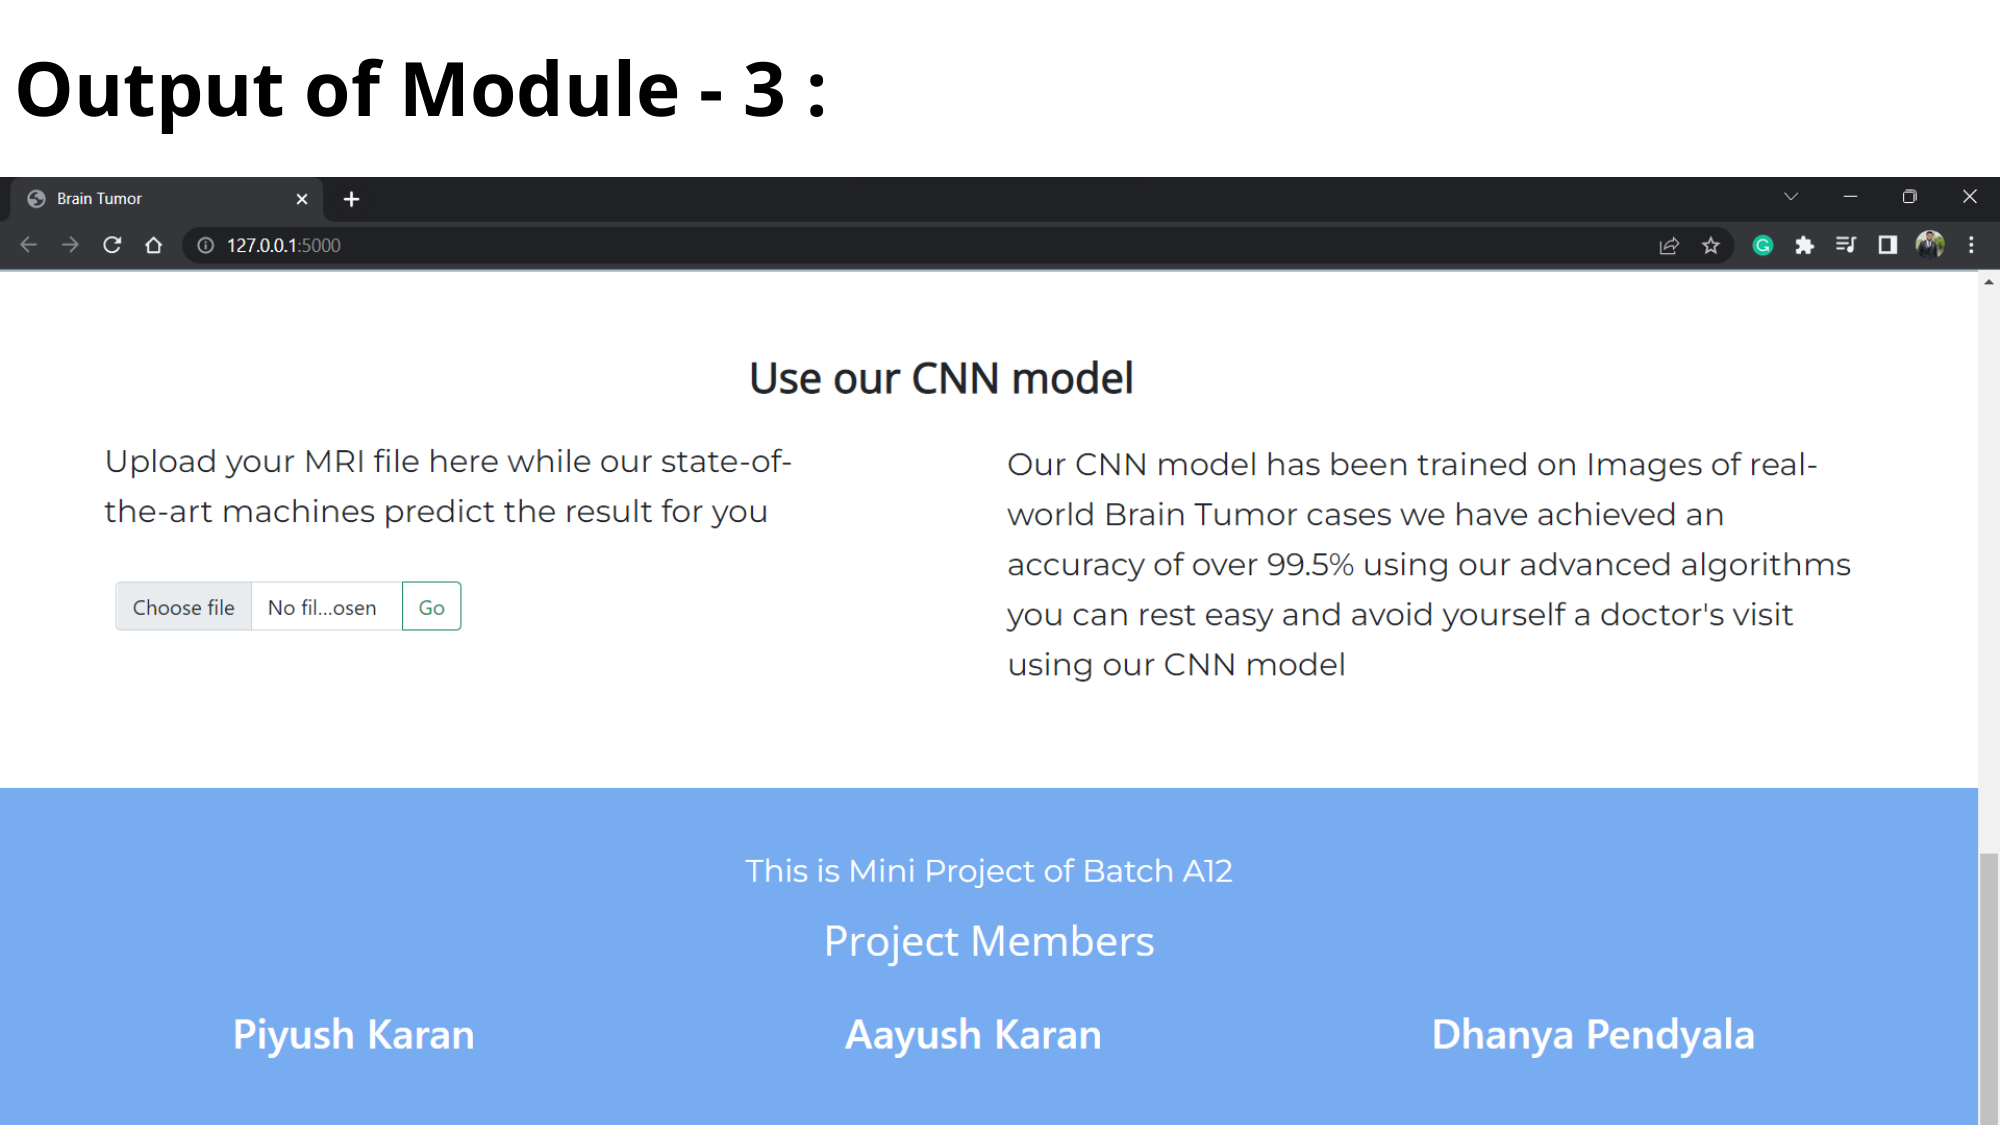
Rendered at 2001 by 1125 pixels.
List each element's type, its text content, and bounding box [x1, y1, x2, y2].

picture [0, 177, 2000, 1125]
text_box Output of Module - 3 : [0, 33, 1000, 139]
